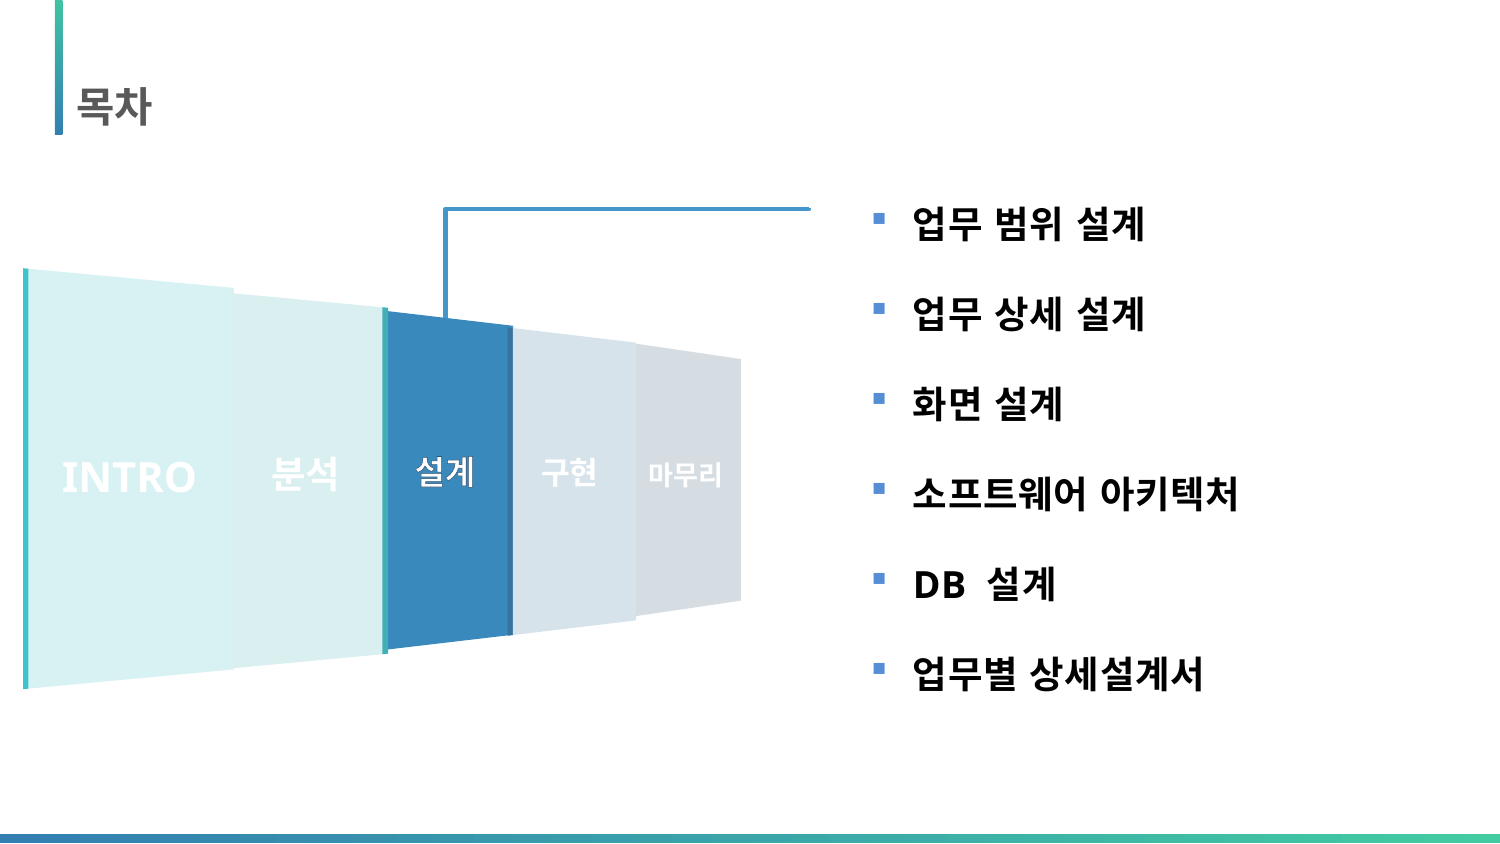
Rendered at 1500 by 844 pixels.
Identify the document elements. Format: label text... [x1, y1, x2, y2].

text_box 목차 [64, 74, 631, 137]
text_box [385, 305, 391, 657]
text_box 업무 범위 설계 업무 상세 설계 화면 설계 소프트웨어 아키텍처 DB 설계 업무별 상세설계서 [855, 148, 1406, 794]
text_box [391, 309, 511, 652]
text_box [21, 266, 26, 692]
text_box [26, 240, 385, 701]
text_box [53, 0, 64, 137]
text_box 설계 [387, 443, 502, 499]
text_box [511, 290, 752, 682]
text_box [505, 325, 511, 638]
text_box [572, 80, 683, 446]
text_box [0, 832, 1500, 844]
